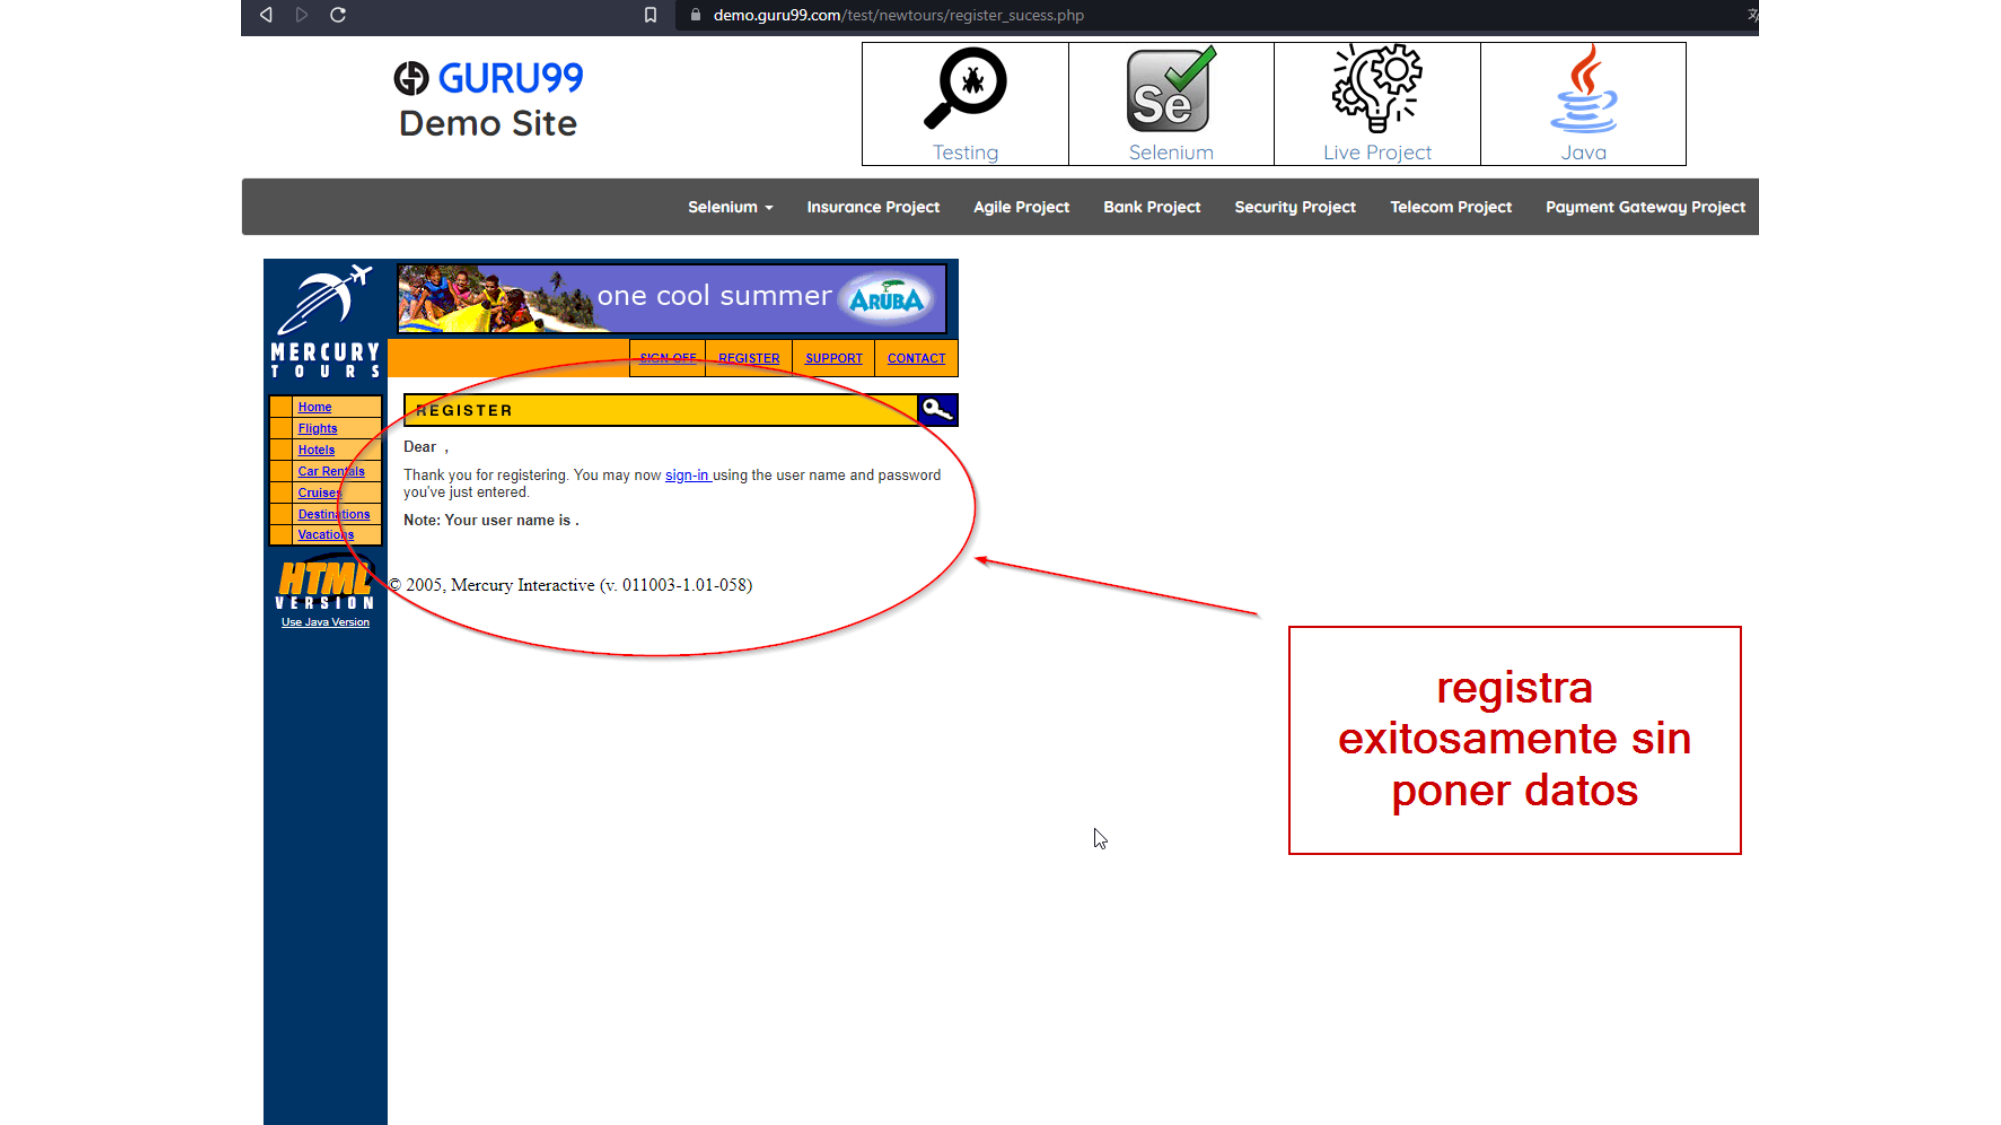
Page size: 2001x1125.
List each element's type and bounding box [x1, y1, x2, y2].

picture [241, 0, 1759, 1125]
